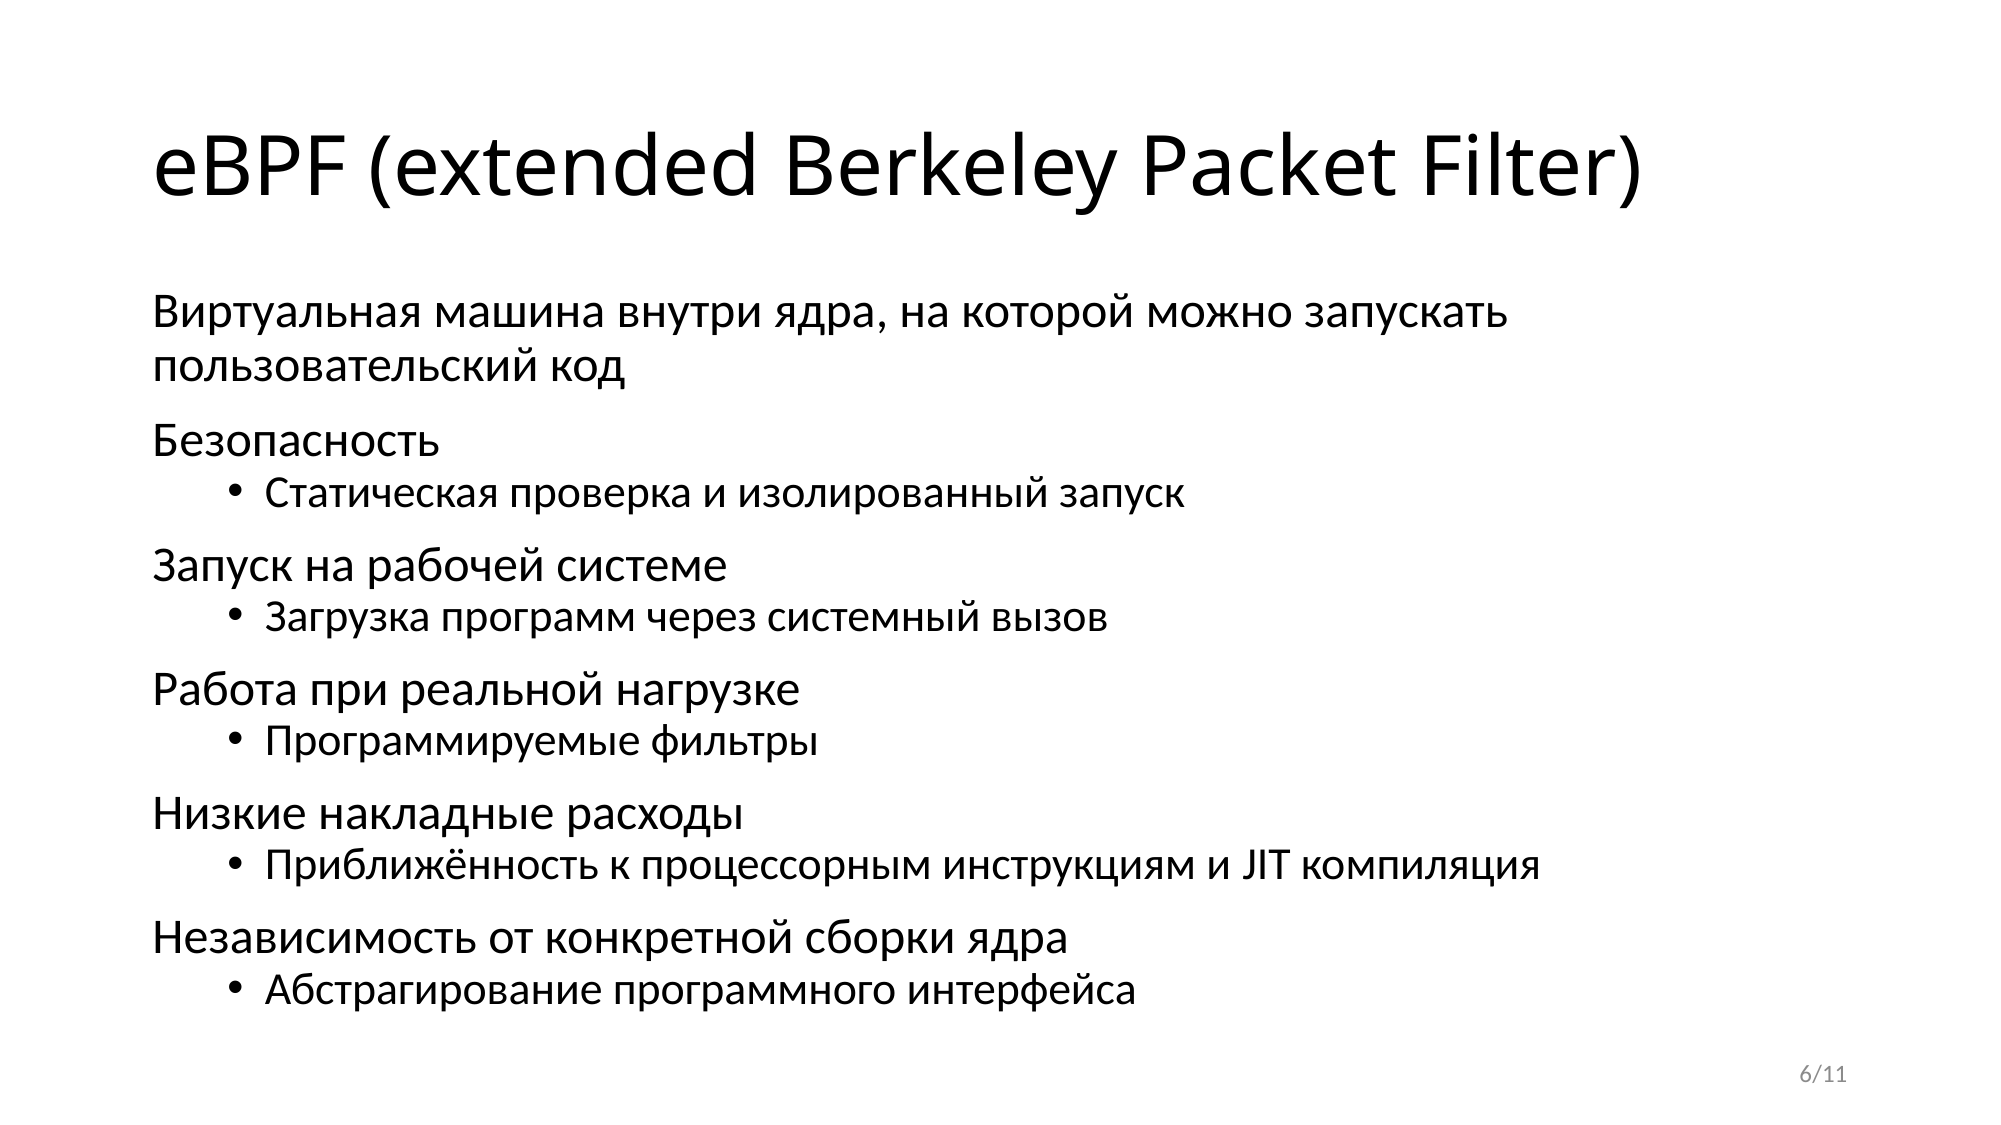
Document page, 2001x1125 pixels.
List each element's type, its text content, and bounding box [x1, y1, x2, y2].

list Виртуальная машина внутри ядра, на которой можно запускать пользовательский код Безопасность Статическая проверка и изолированный запуск Запуск на рабочей системе Загрузка программ через системный вызов Работа при реальной нагрузке Программируемые фильтры Низкие накладные расходы Приближённость к процессорным инструкциям и JIT компиляция Независимость от конкретной сборки ядра Абстрагирование программного интерфейса [137, 277, 1873, 1066]
title eBPF (extended Berkeley Packet Filter) [137, 59, 1863, 277]
slide_number 6/11 [1412, 1042, 1863, 1103]
